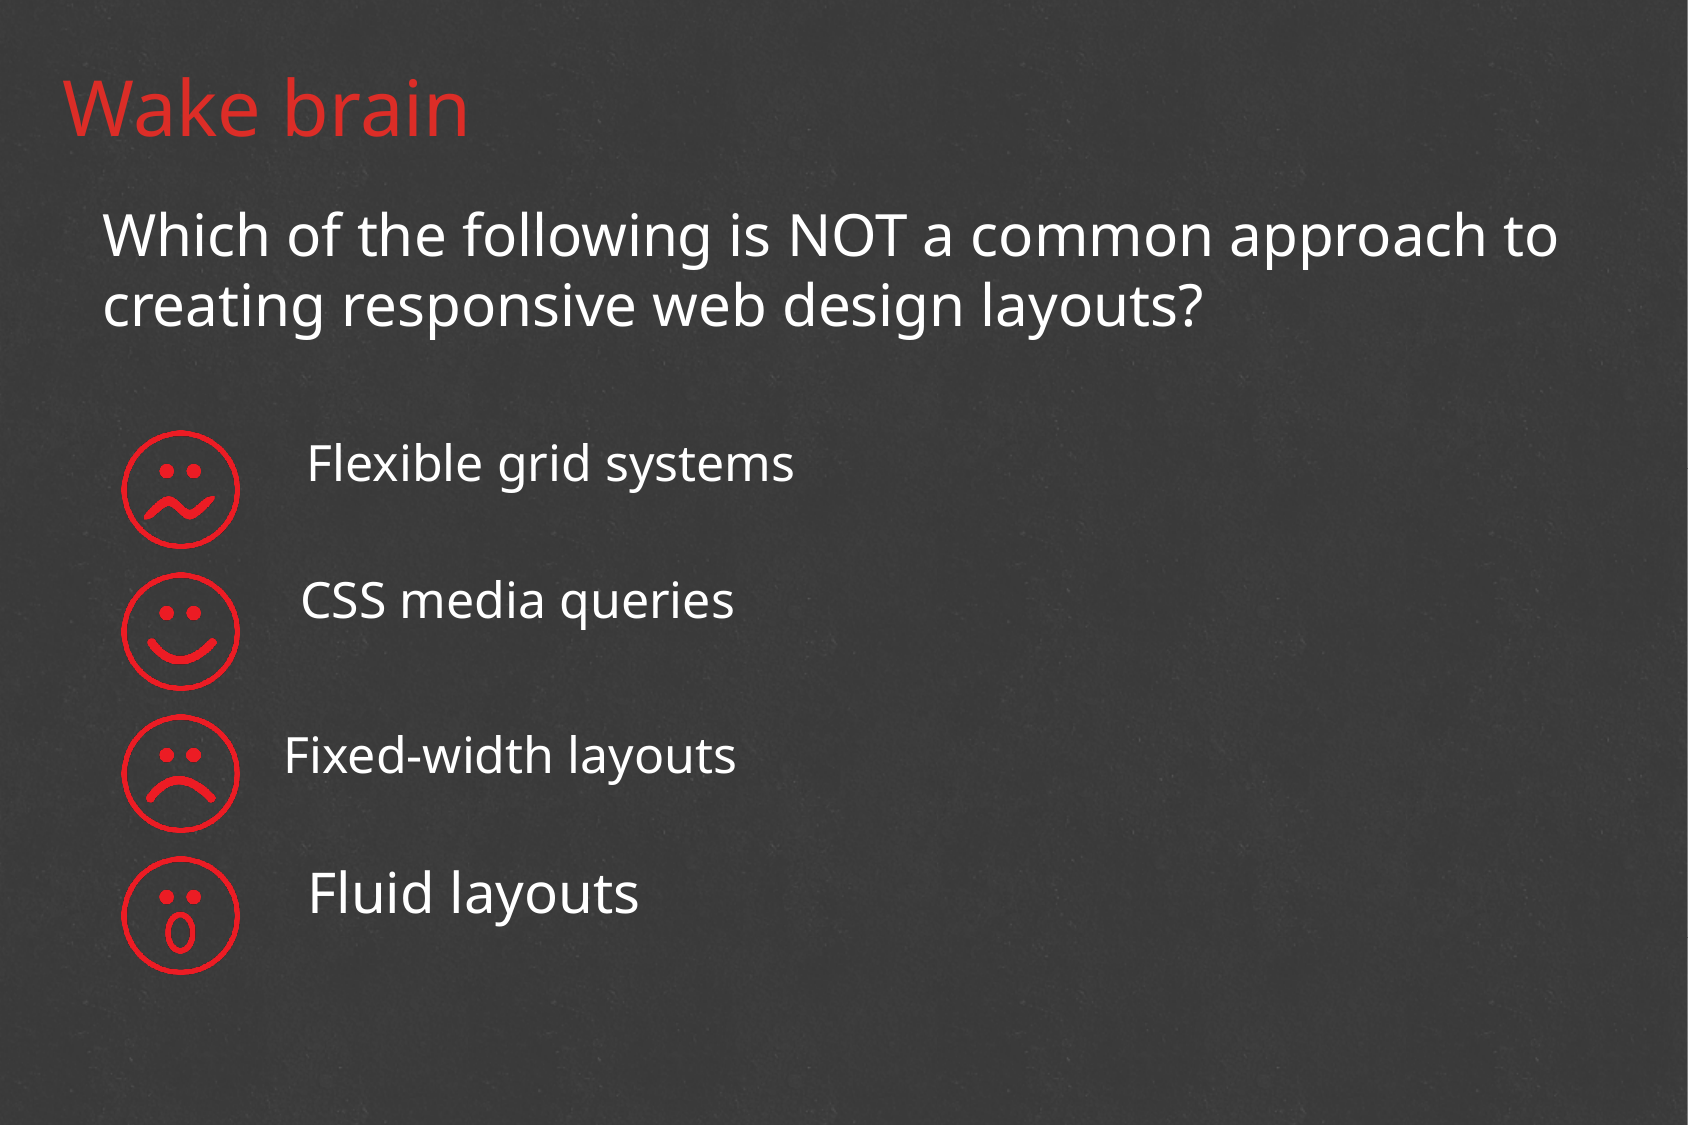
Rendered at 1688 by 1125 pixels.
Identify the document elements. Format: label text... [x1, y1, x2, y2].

picture [121, 430, 240, 549]
picture [121, 714, 240, 833]
list Which of the following is NOT a common approach to creating responsive web design layouts? [87, 180, 1613, 407]
list Flexible grid systems [291, 413, 1633, 563]
picture [121, 572, 240, 691]
list Fixed-width layouts [268, 705, 1610, 836]
picture [121, 856, 240, 975]
list CSS media queries [272, 550, 1613, 681]
title Wake brain [47, 30, 1640, 181]
list Fluid layouts [277, 839, 1619, 970]
